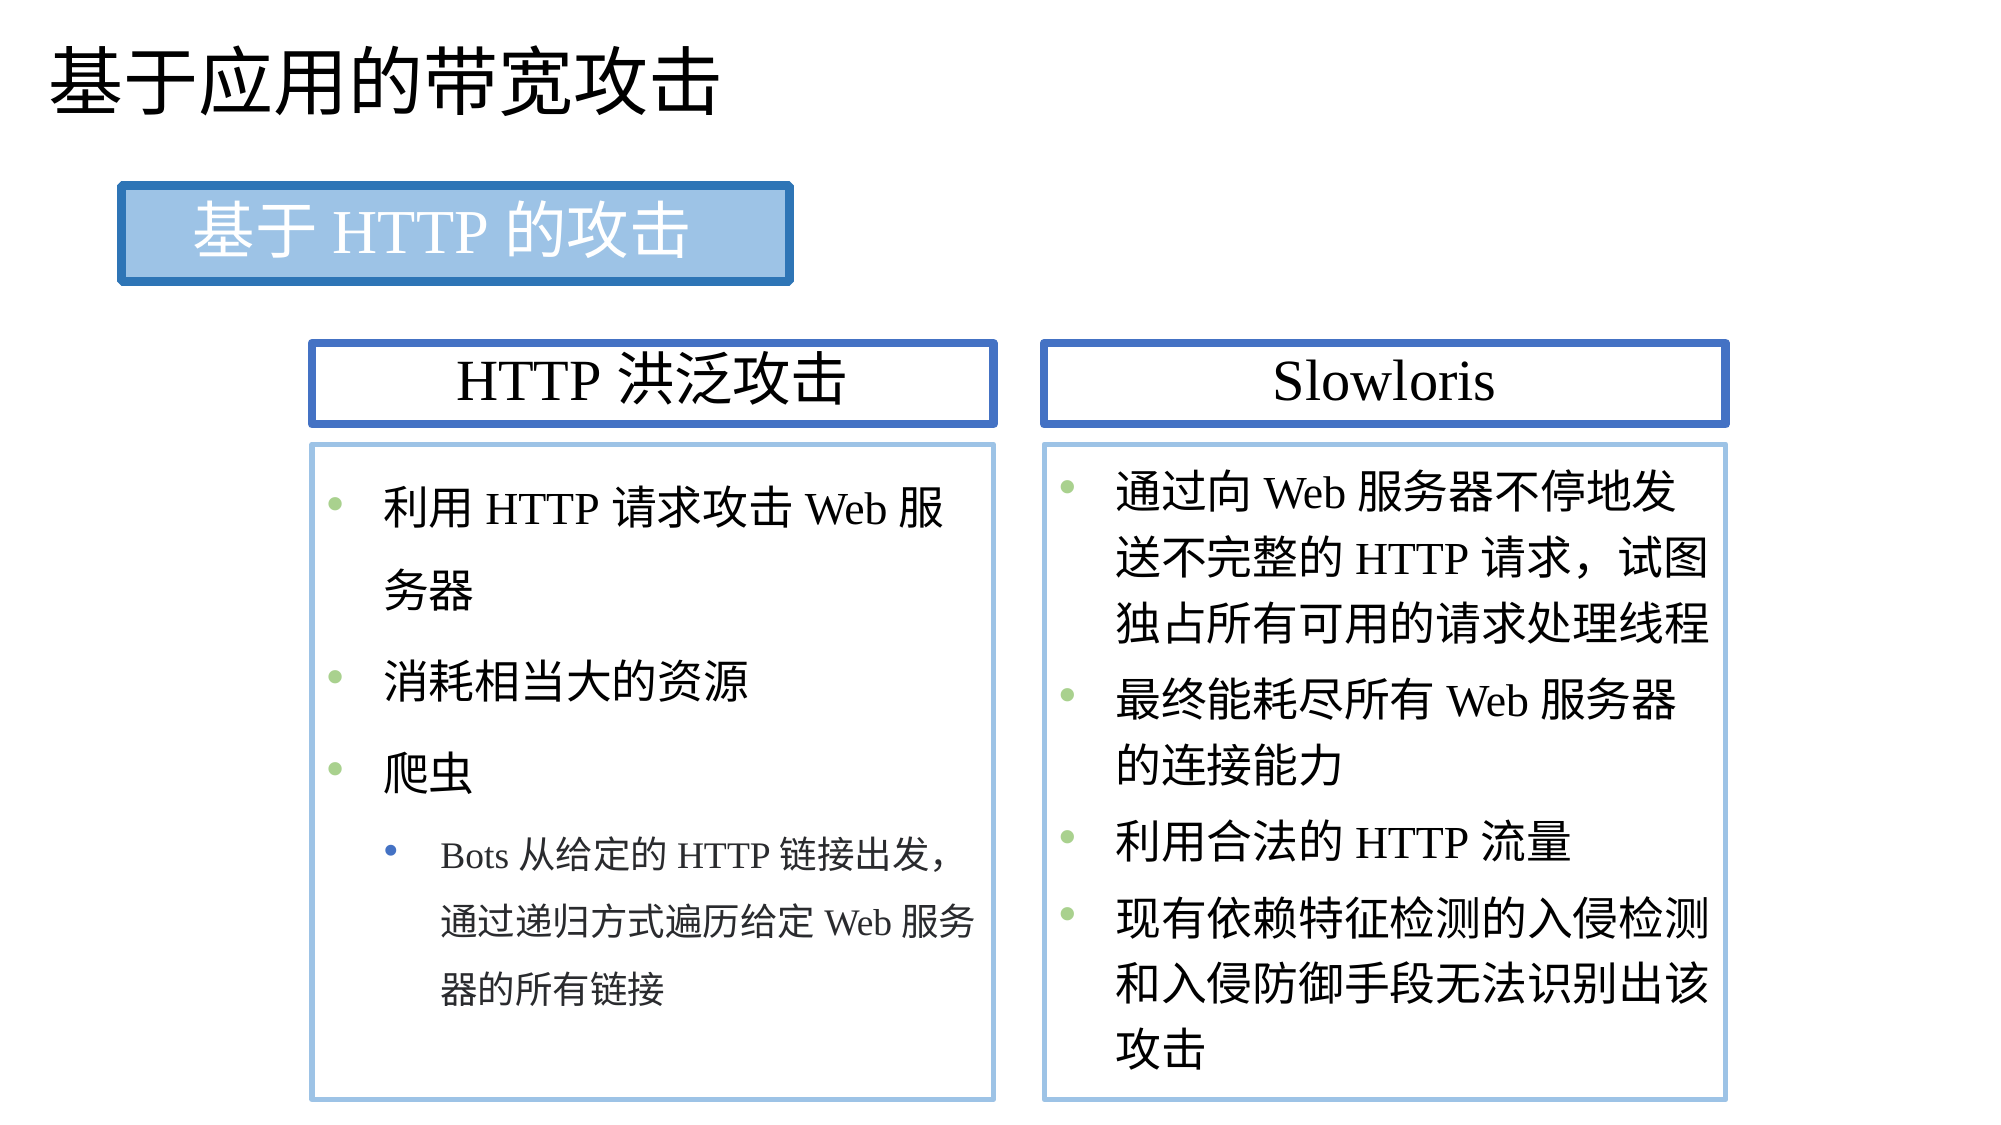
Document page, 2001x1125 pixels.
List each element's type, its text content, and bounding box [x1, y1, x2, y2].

text_box Slowloris [1044, 342, 1726, 425]
text_box 通过向Web服务器不停地发送不完整的HTTP请求，试图独占所有可用的请求处理线程 最终能耗尽所有Web服务器的连接能力 利用合法的HTTP流量 现有依赖特征检测的入侵检测和入侵防御手段无法识别出该攻击 [1044, 444, 1726, 1100]
text_box 基于应用的带宽攻击 [31, 0, 919, 160]
text_box HTTP洪泛攻击 [311, 342, 994, 425]
text_box 基于HTTP的攻击 [121, 185, 790, 282]
text_box 利用HTTP请求攻击Web服务器 消耗相当大的资源 爬虫 Bots从给定的HTTP链接出发，通过递归方式遍历给定Web服务器的所有链接 [311, 444, 994, 1100]
